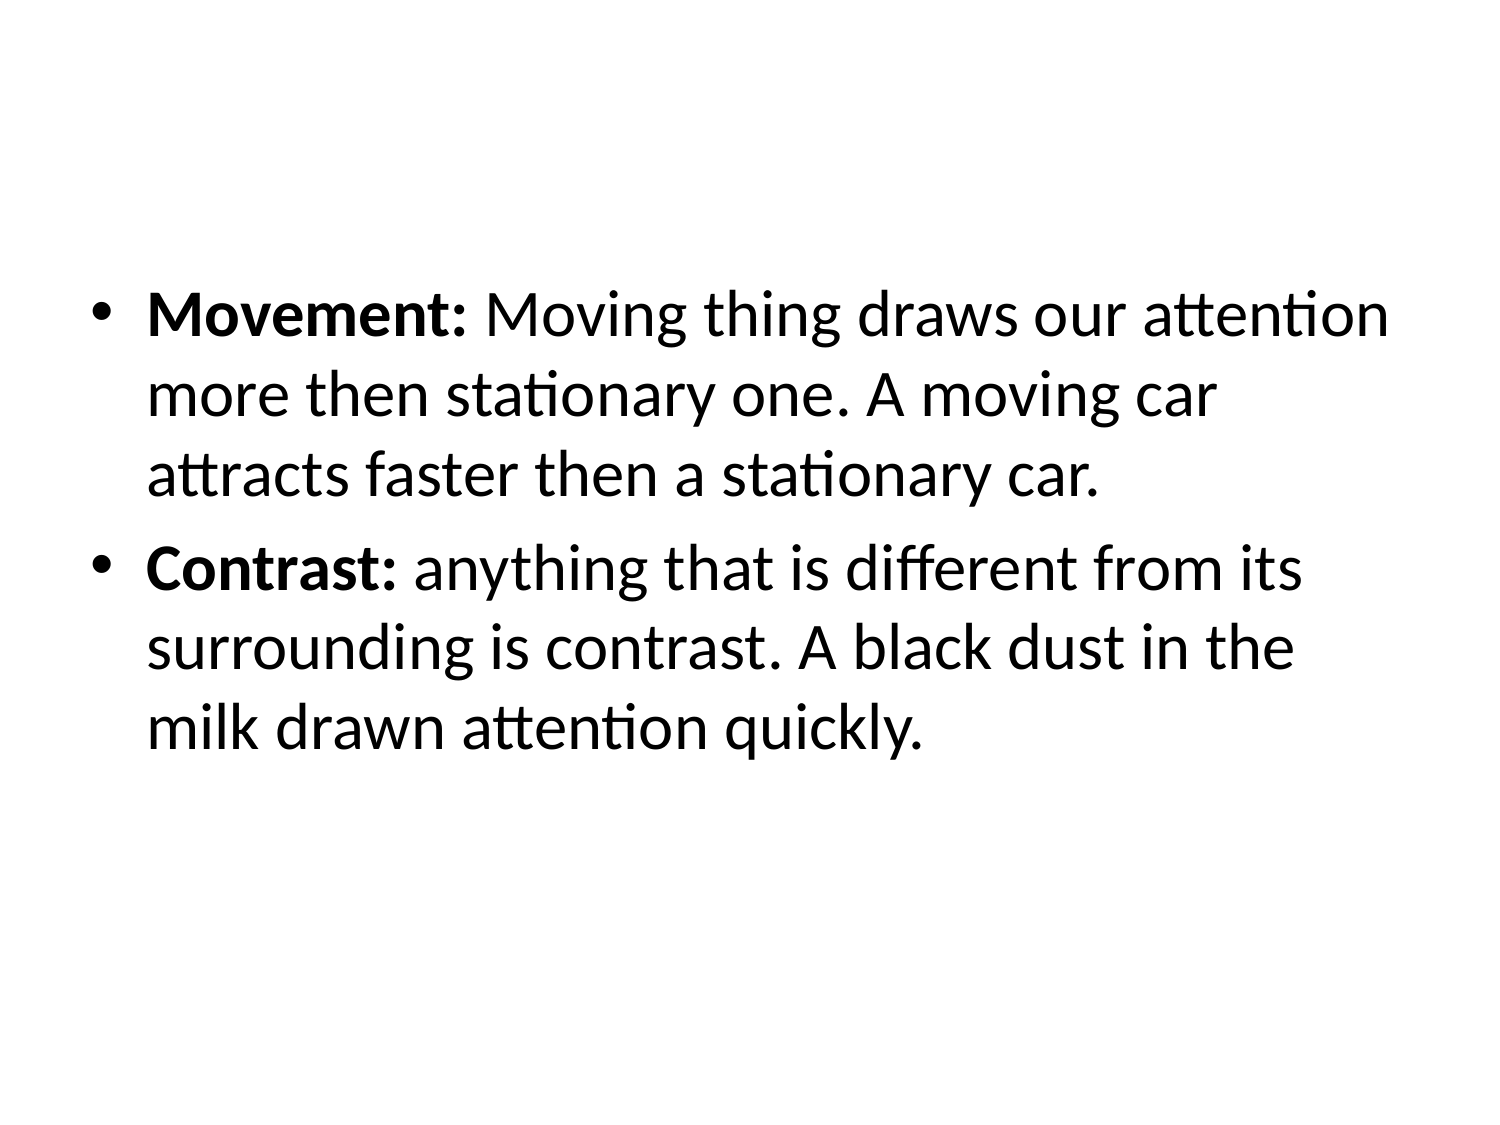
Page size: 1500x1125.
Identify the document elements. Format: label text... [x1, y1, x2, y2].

list Movement: Moving thing draws our attention more then stationary one. A moving car attracts faster then a stationary car. Contrast: anything that is different from its surrounding is contrast. A black dust in the milk drawn attention quickly. [75, 262, 1425, 1005]
